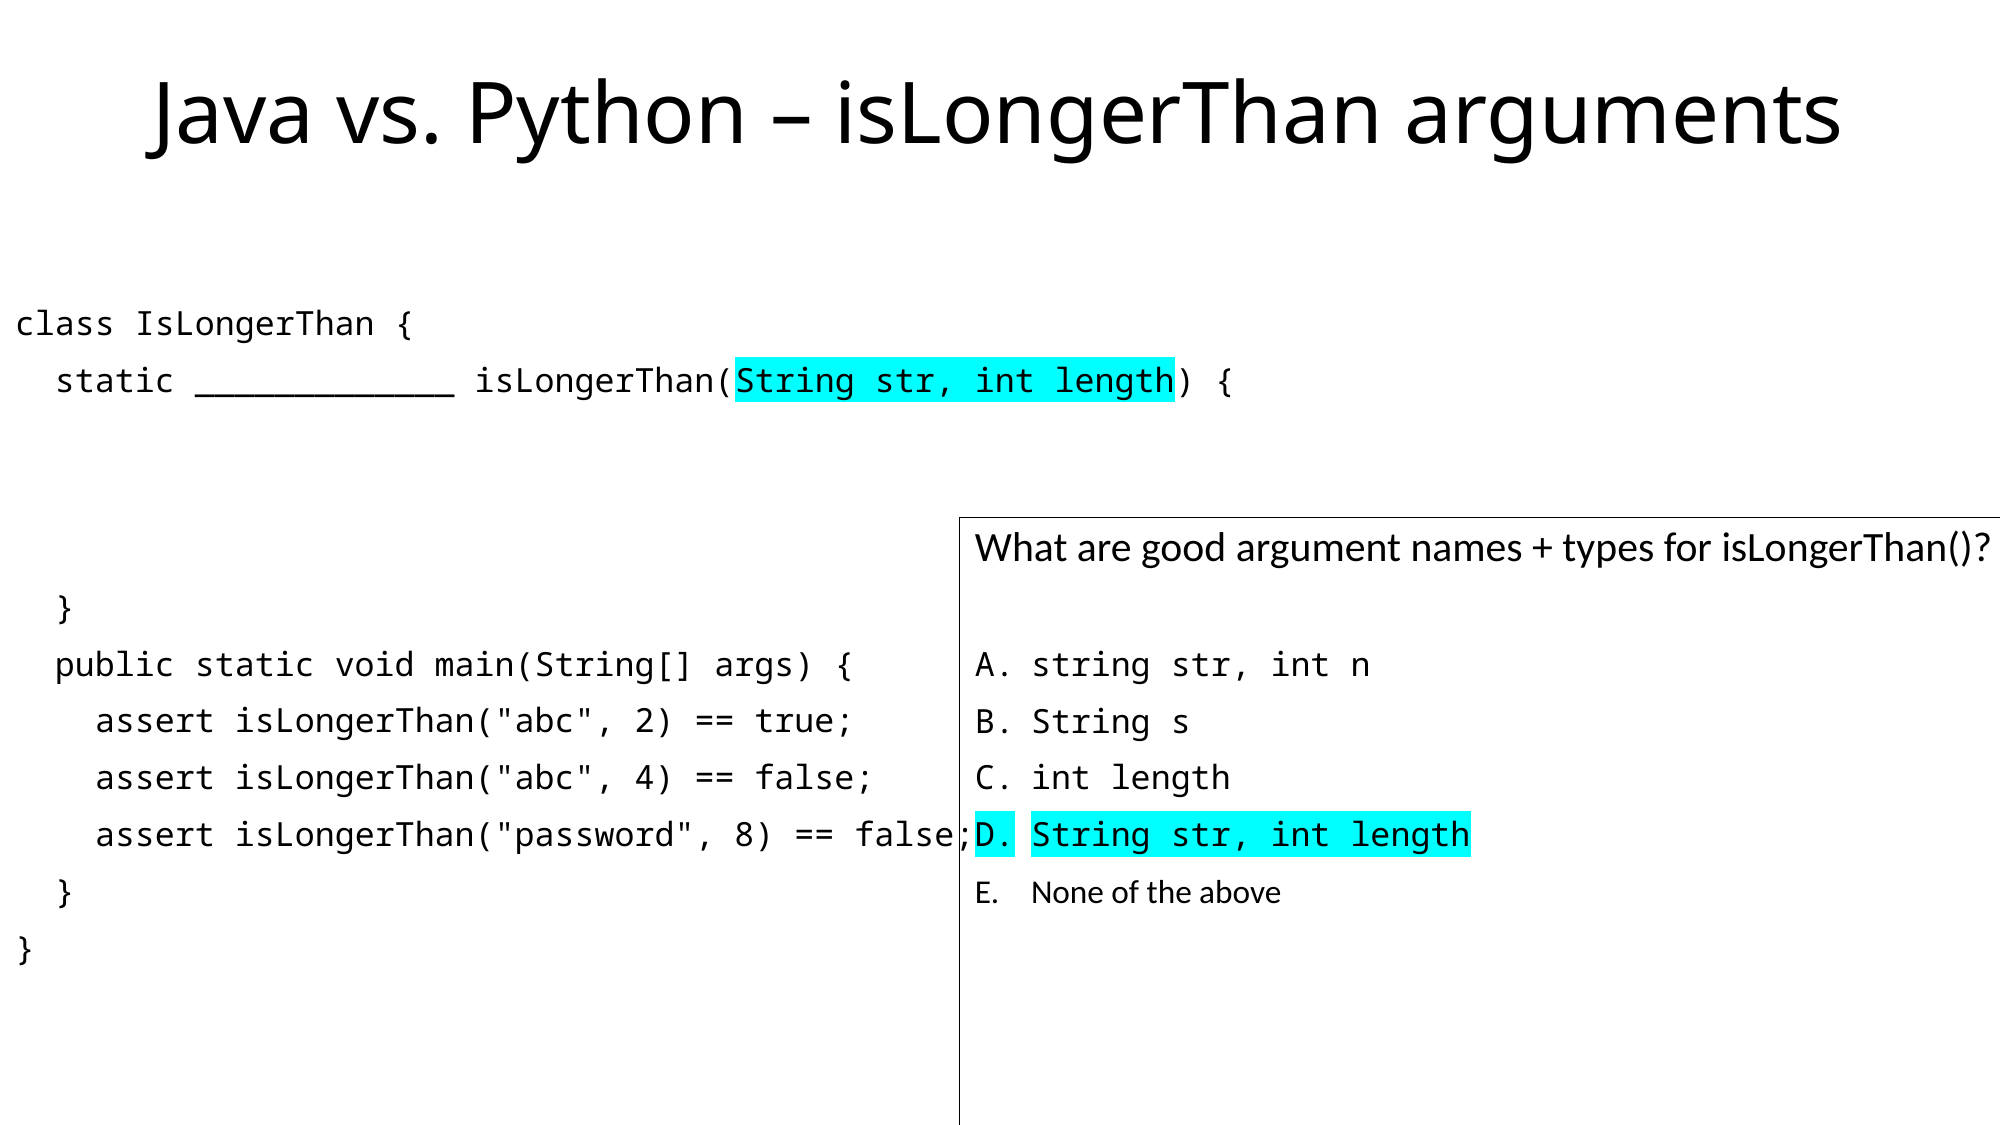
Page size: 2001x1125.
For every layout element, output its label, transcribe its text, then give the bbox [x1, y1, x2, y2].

text_box What are good argument names + types for isLongerThan()? string str, int n String s int length String str, int length None of the above [959, 517, 2000, 1125]
list class IsLongerThan { static _____________ isLongerThan(String str, int length) { } public static void main(String[] args) { assert isLongerThan("abc", 2) == true; assert isLongerThan("abc", 4) == false; assert isLongerThan("password", 8) == false; } } [0, 299, 1546, 1014]
title Java vs. Python – isLongerThan arguments [137, 59, 1863, 173]
